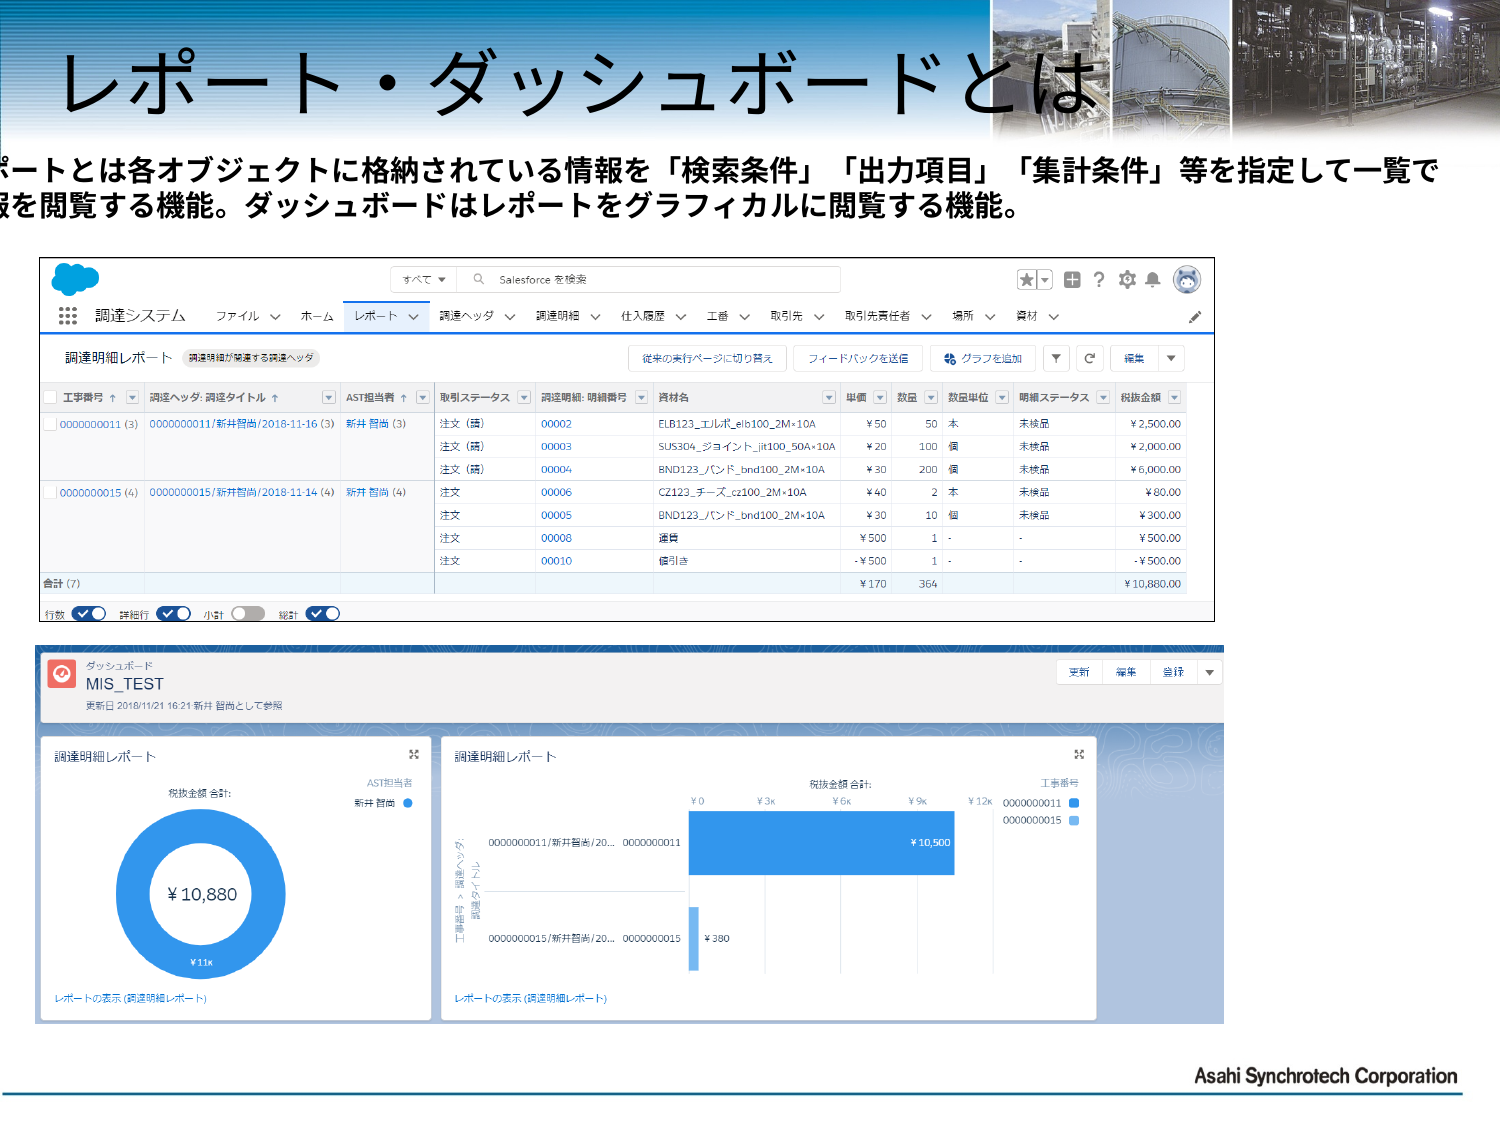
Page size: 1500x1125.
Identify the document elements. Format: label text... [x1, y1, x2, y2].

title レポート・ダッシュボードとは [35, 21, 1386, 141]
picture [0, 0, 1500, 1125]
text_box レポートとは各オブジェクトに格納されている情報を「検索条件」「出力項目」「集計条件」等を指定して一覧で 情報を閲覧する機能。ダッシュボードはレポートをグラフィカルに閲覧する機能。 [0, 144, 1457, 230]
